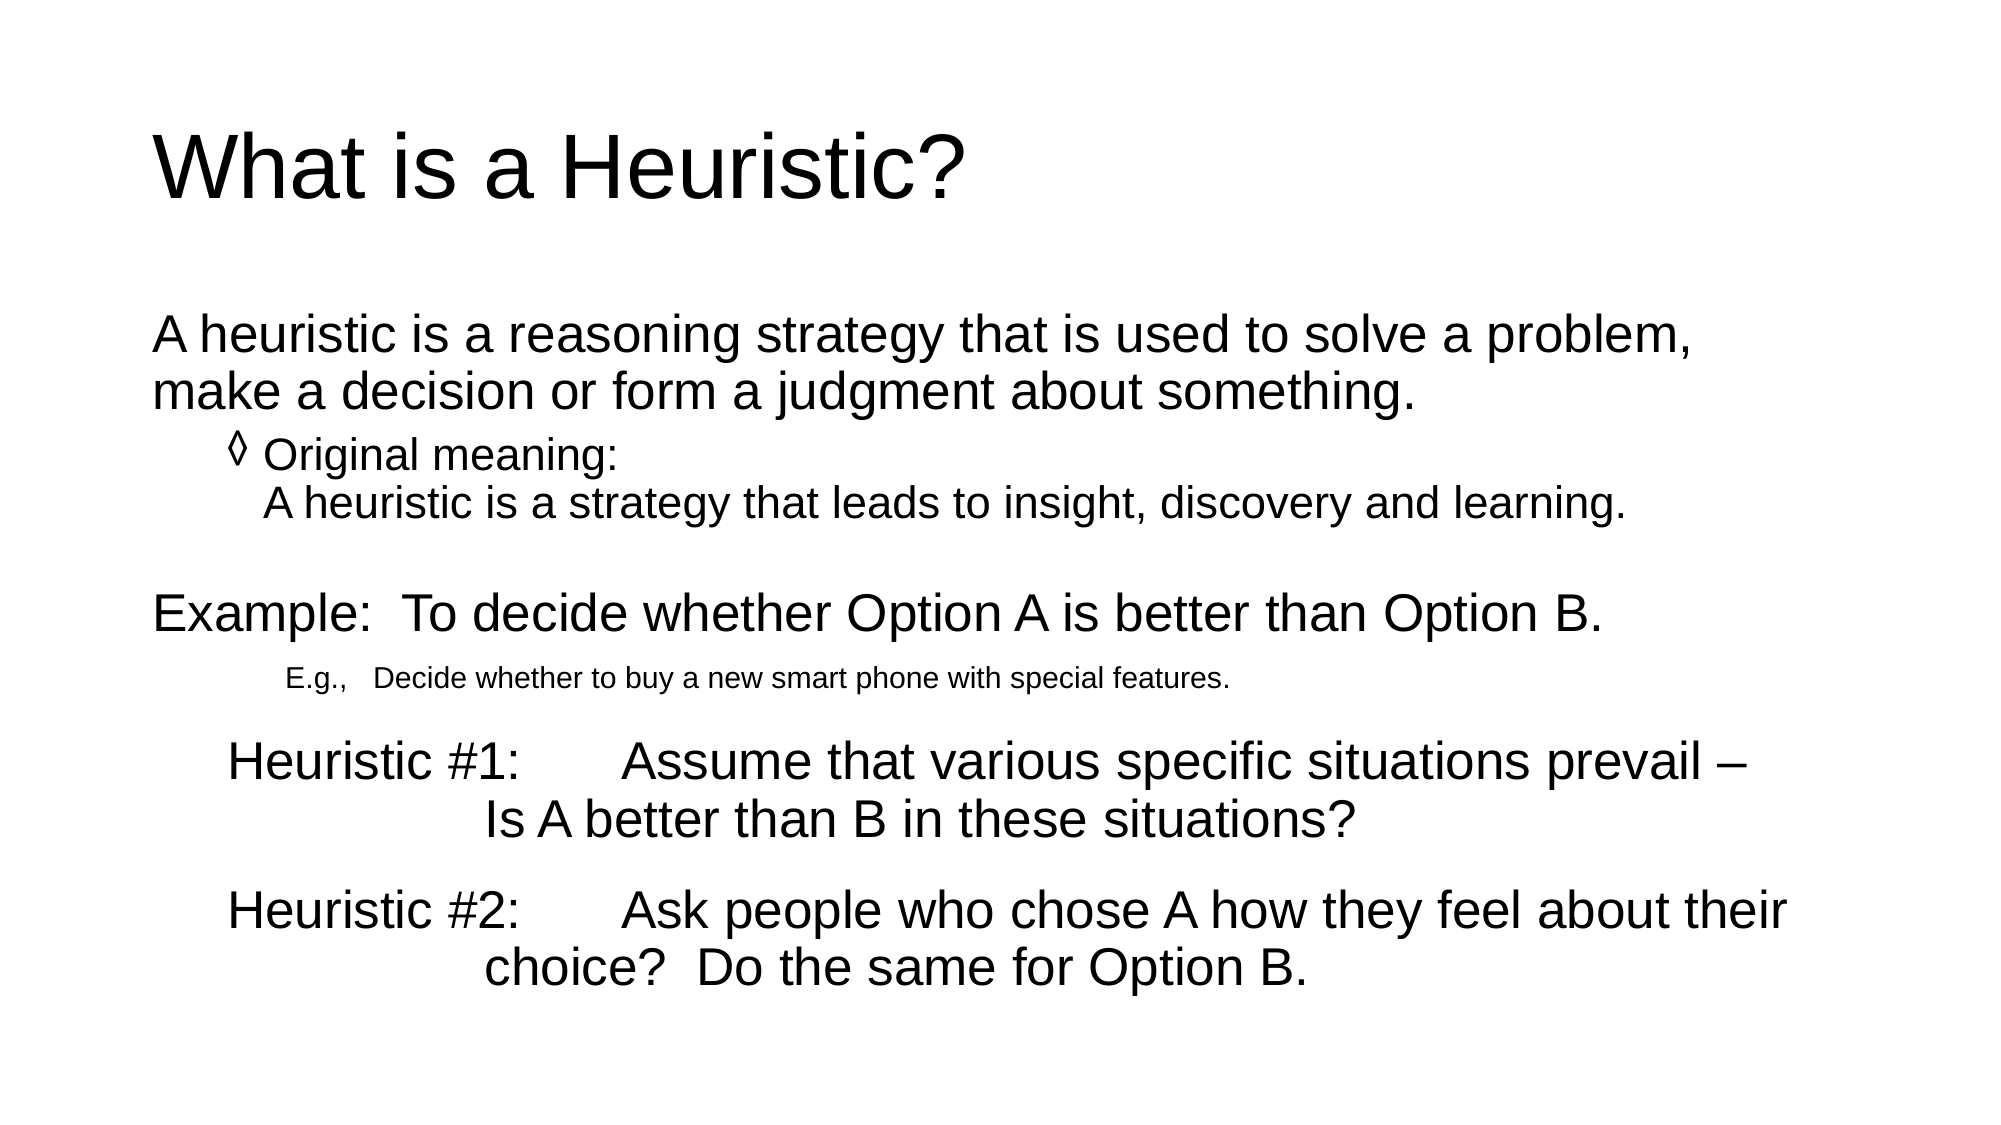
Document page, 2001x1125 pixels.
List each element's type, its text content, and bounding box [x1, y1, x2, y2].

list A heuristic is a reasoning strategy that is used to solve a problem, make a decision or form a judgment about something. Original meaning: A heuristic is a strategy that leads to insight, discovery and learning. Example: To decide whether Option A is better than Option B. E.g., Decide whether to buy a new smart phone with special features. Heuristic #1: Assume that various specific situations prevail – Is A better than B in these situations? Heuristic #2: Ask people who chose A how they feel about their choice? Do the same for Option B. [137, 299, 1863, 1014]
title What is a Heuristic? [137, 59, 1863, 278]
